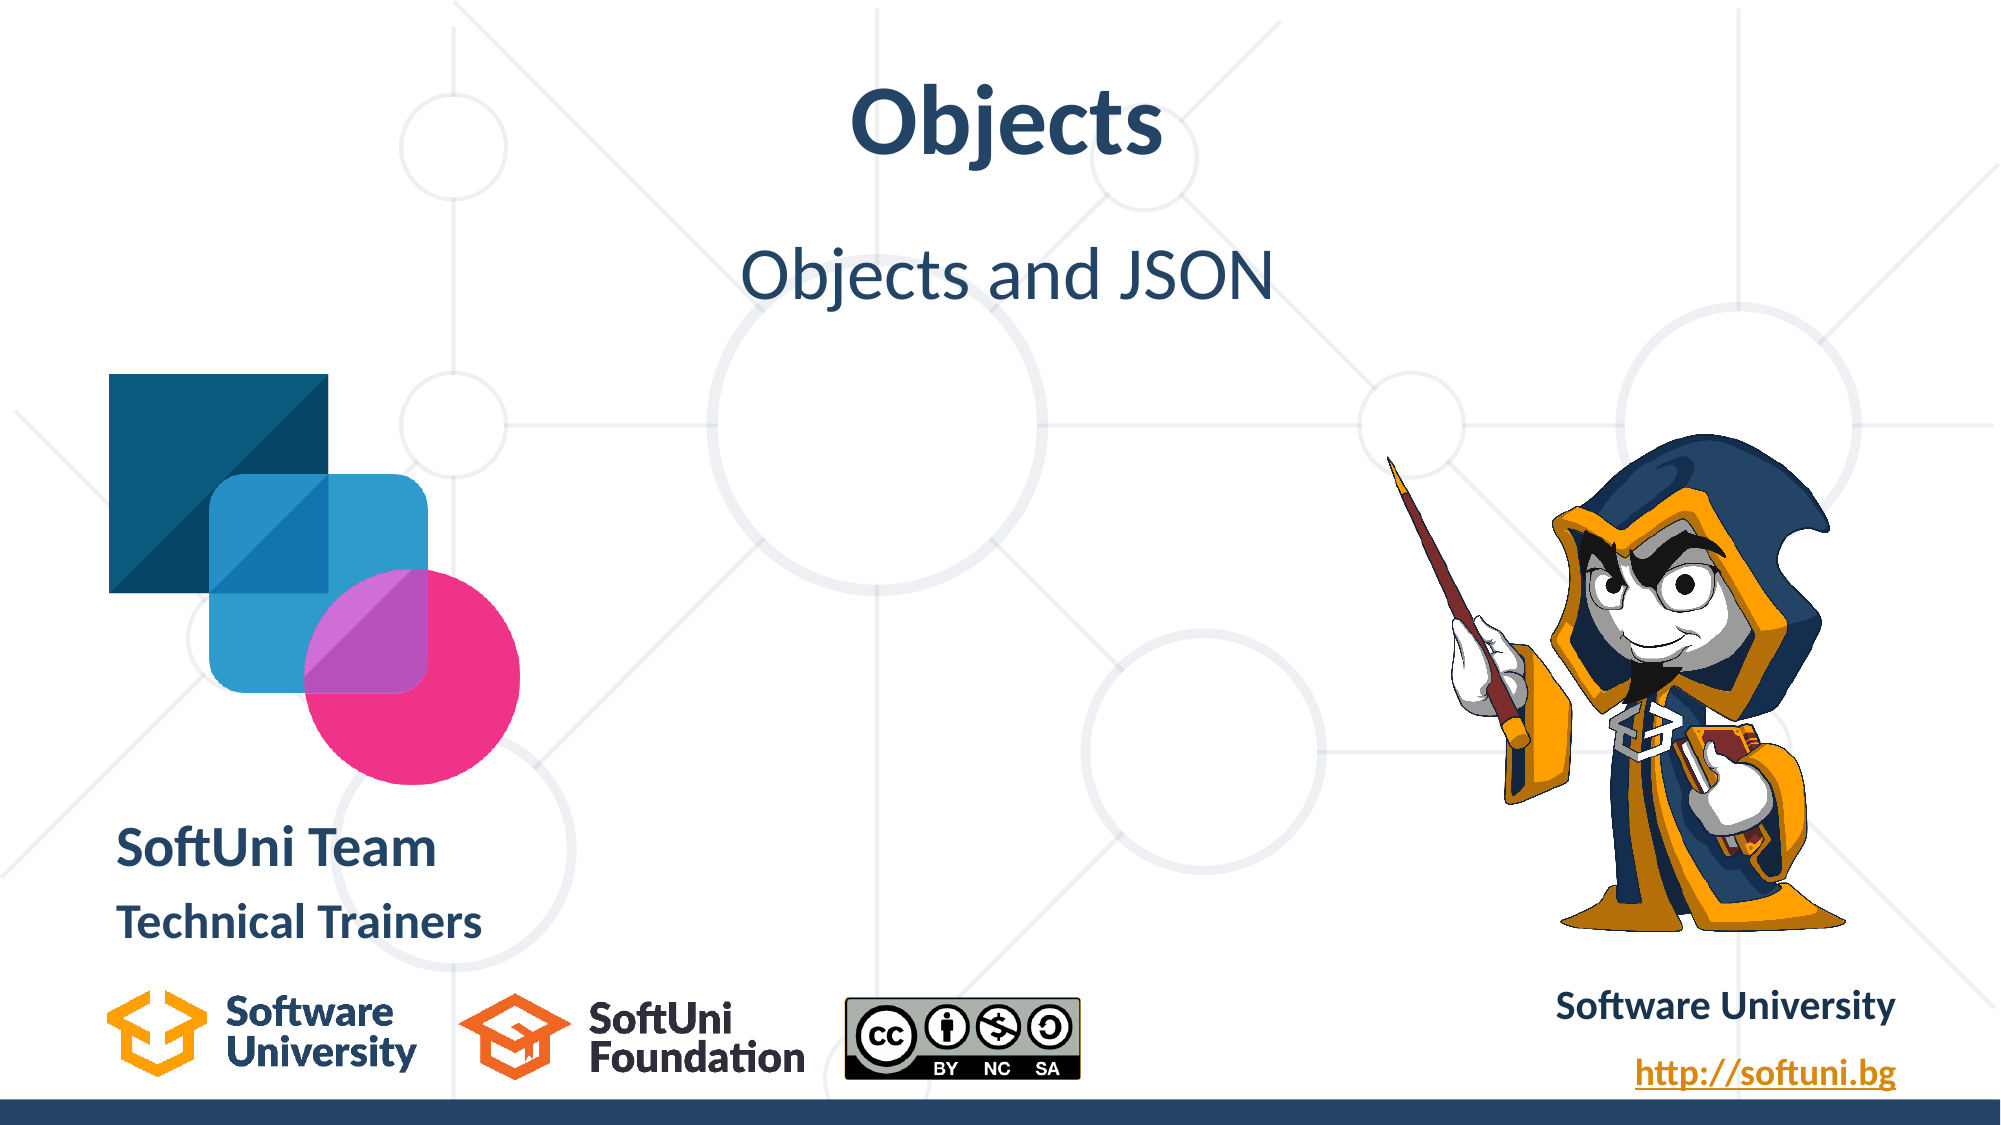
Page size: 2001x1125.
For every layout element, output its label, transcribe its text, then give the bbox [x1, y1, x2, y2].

picture [221, 990, 417, 1077]
picture [107, 990, 211, 1077]
list http://softuni.bg [1417, 1040, 1903, 1098]
picture [109, 373, 520, 785]
list Software University [1417, 970, 1903, 1034]
title Objects [15, 41, 2000, 187]
picture [845, 998, 1081, 1079]
list Technical Trainers [110, 880, 595, 954]
picture [458, 993, 804, 1080]
picture [1369, 389, 1891, 953]
list SoftUni Team [110, 800, 595, 880]
subtitle Objects and JSON [109, 213, 1909, 359]
